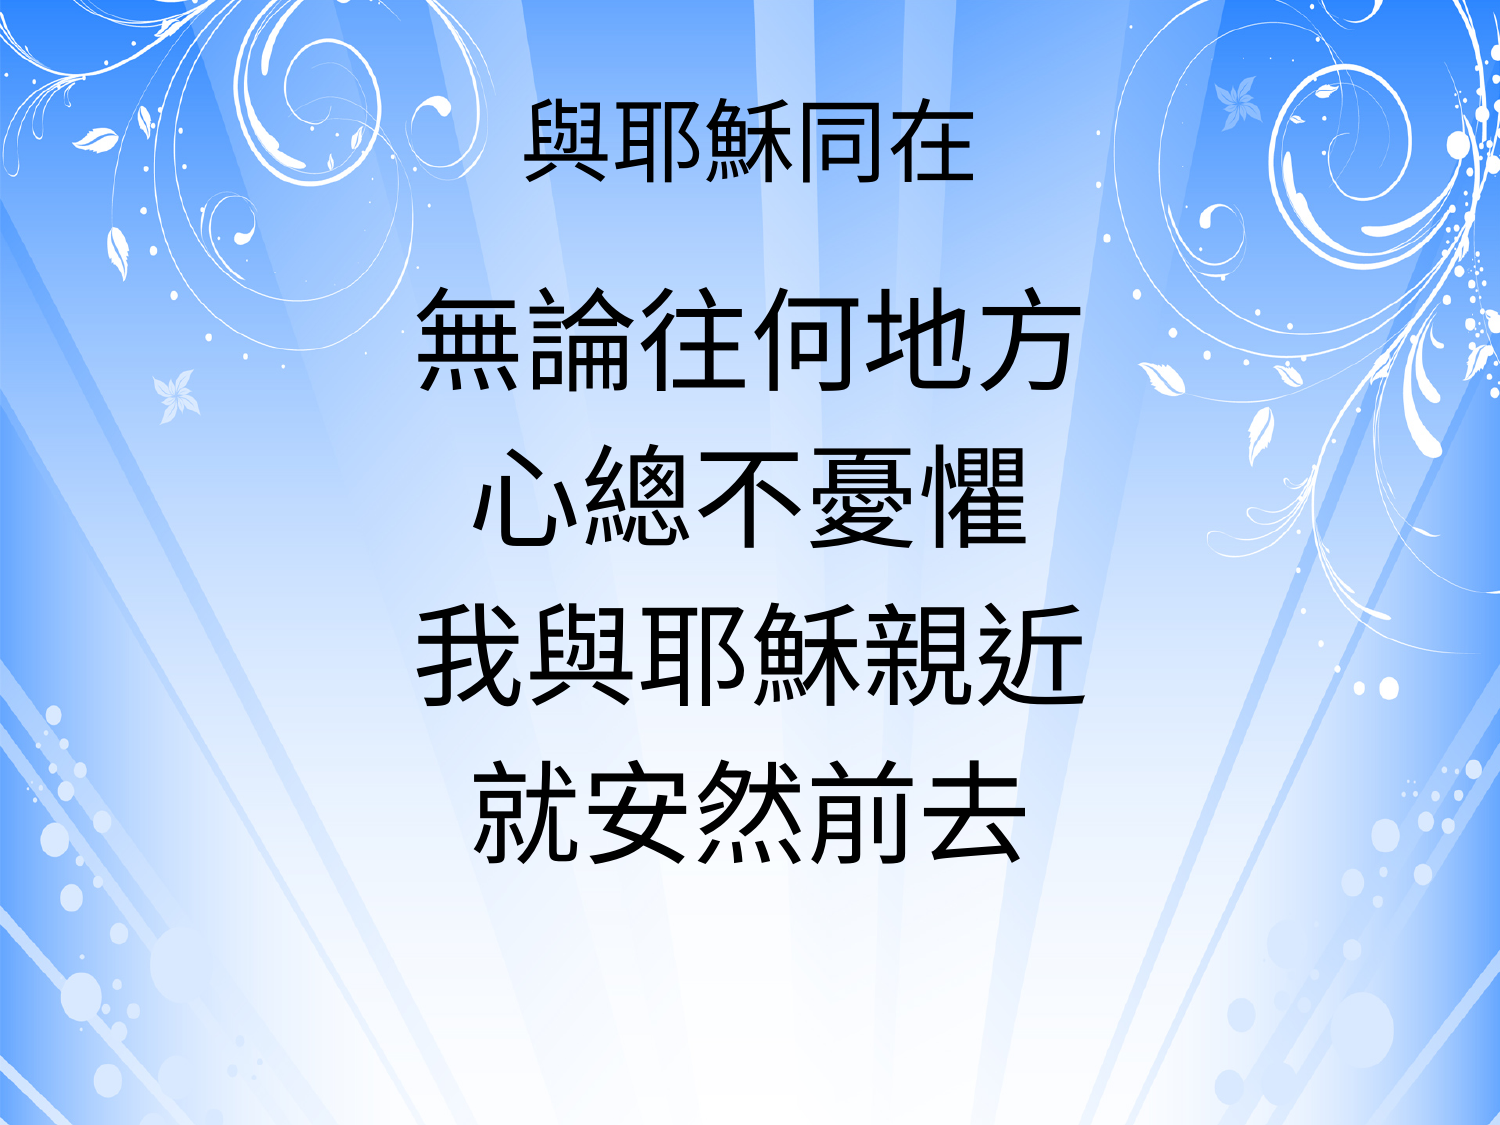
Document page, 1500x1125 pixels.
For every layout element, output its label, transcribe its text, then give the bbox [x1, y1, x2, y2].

picture [0, 0, 1500, 1125]
title 與耶穌同在 [74, 44, 1426, 233]
list 無論往何地方 心總不憂懼 我與耶穌親近 就安然前去 [74, 262, 1426, 1006]
